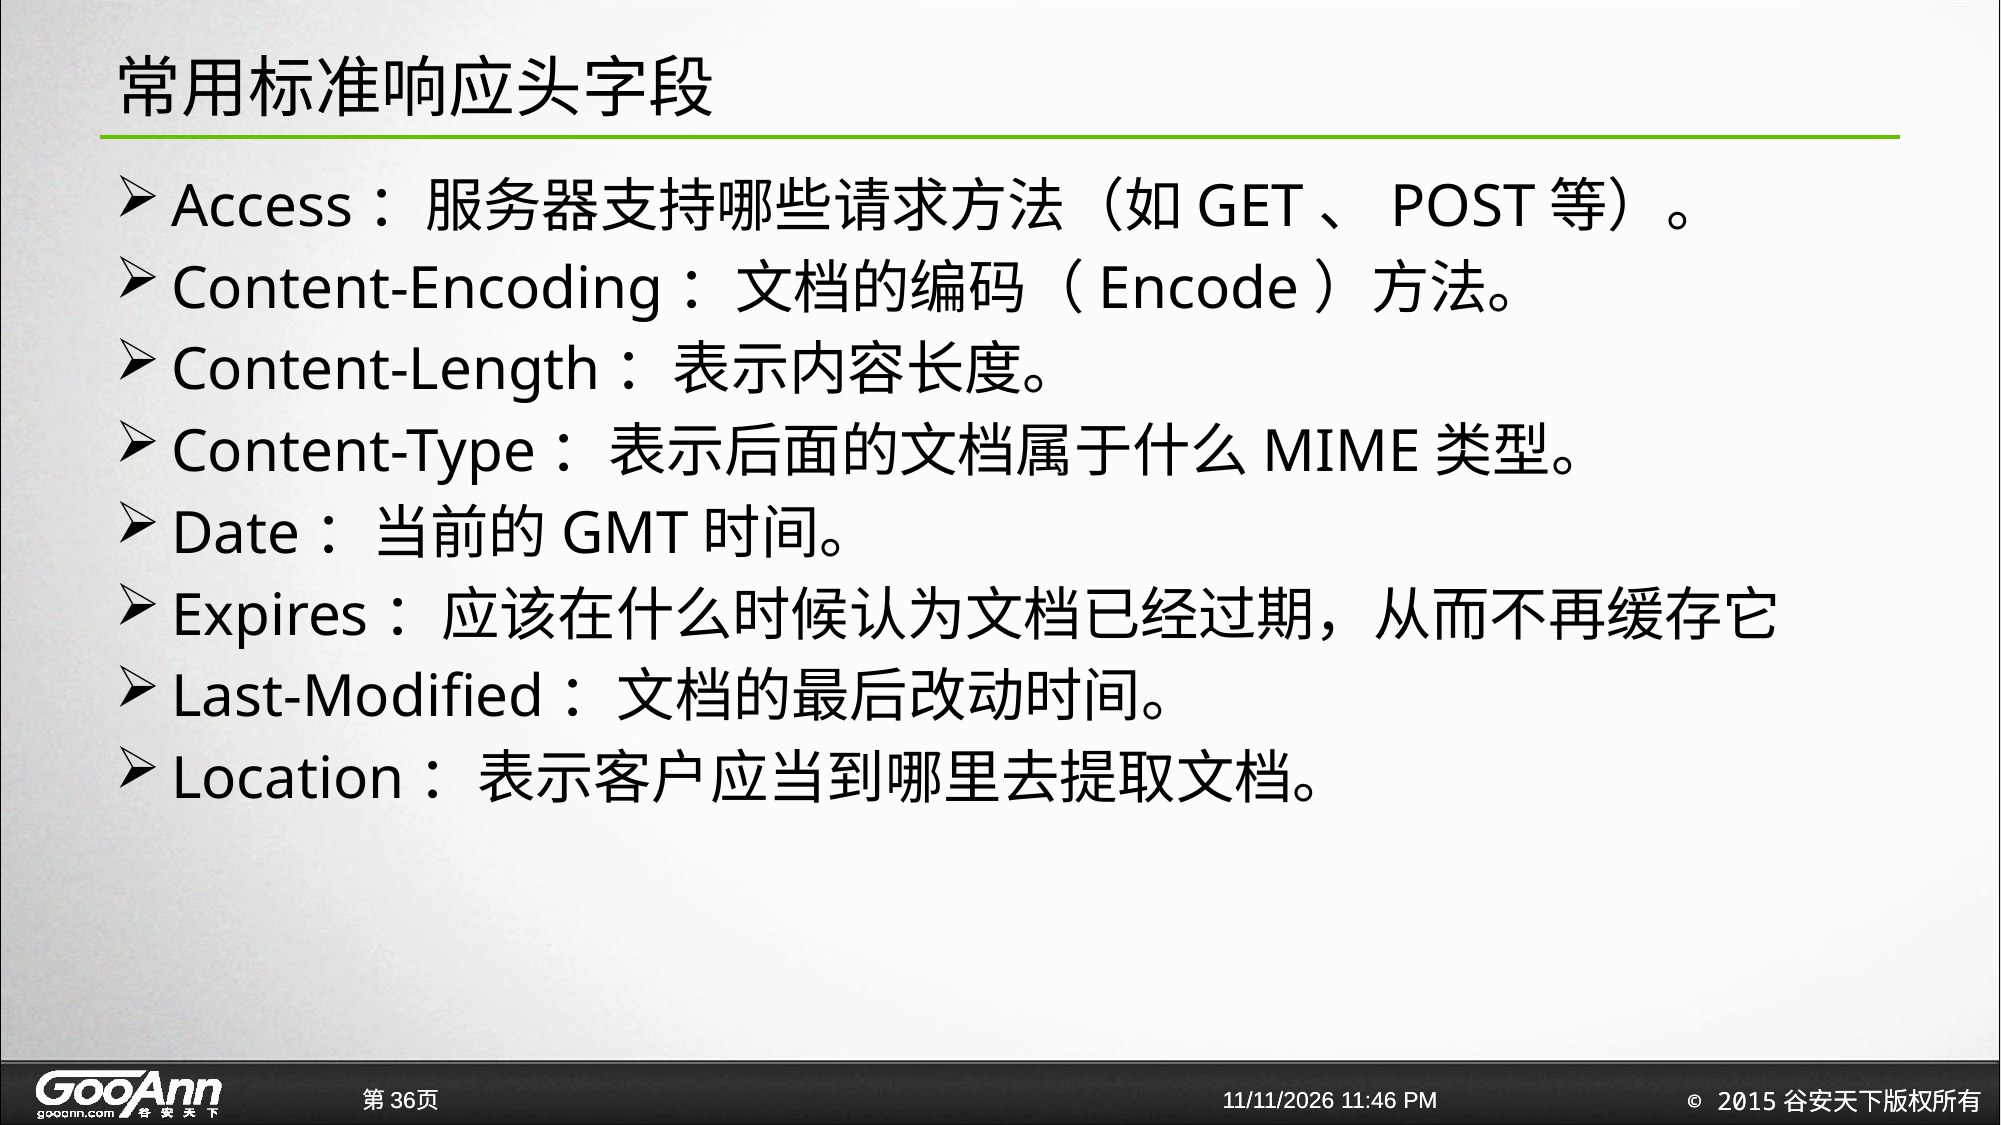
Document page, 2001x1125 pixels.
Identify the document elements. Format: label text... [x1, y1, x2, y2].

list Access：服务器支持哪些请求方法（如GET、POST等）。 Content-Encoding：文档的编码（Encode）方法。 Content-Length：表示内容长度。 Content-Type：表示后面的文档属于什么MIME类型。 Date：当前的GMT时间。 Expires：应该在什么时候认为文档已经过期，从而不再缓存它 Last-Modified：文档的最后改动时间。 Location：表示客户应当到哪里去提取文档。 [99, 160, 1900, 1005]
picture [0, 0, 2001, 1125]
title 常用标准响应头字段 [99, 45, 1900, 126]
